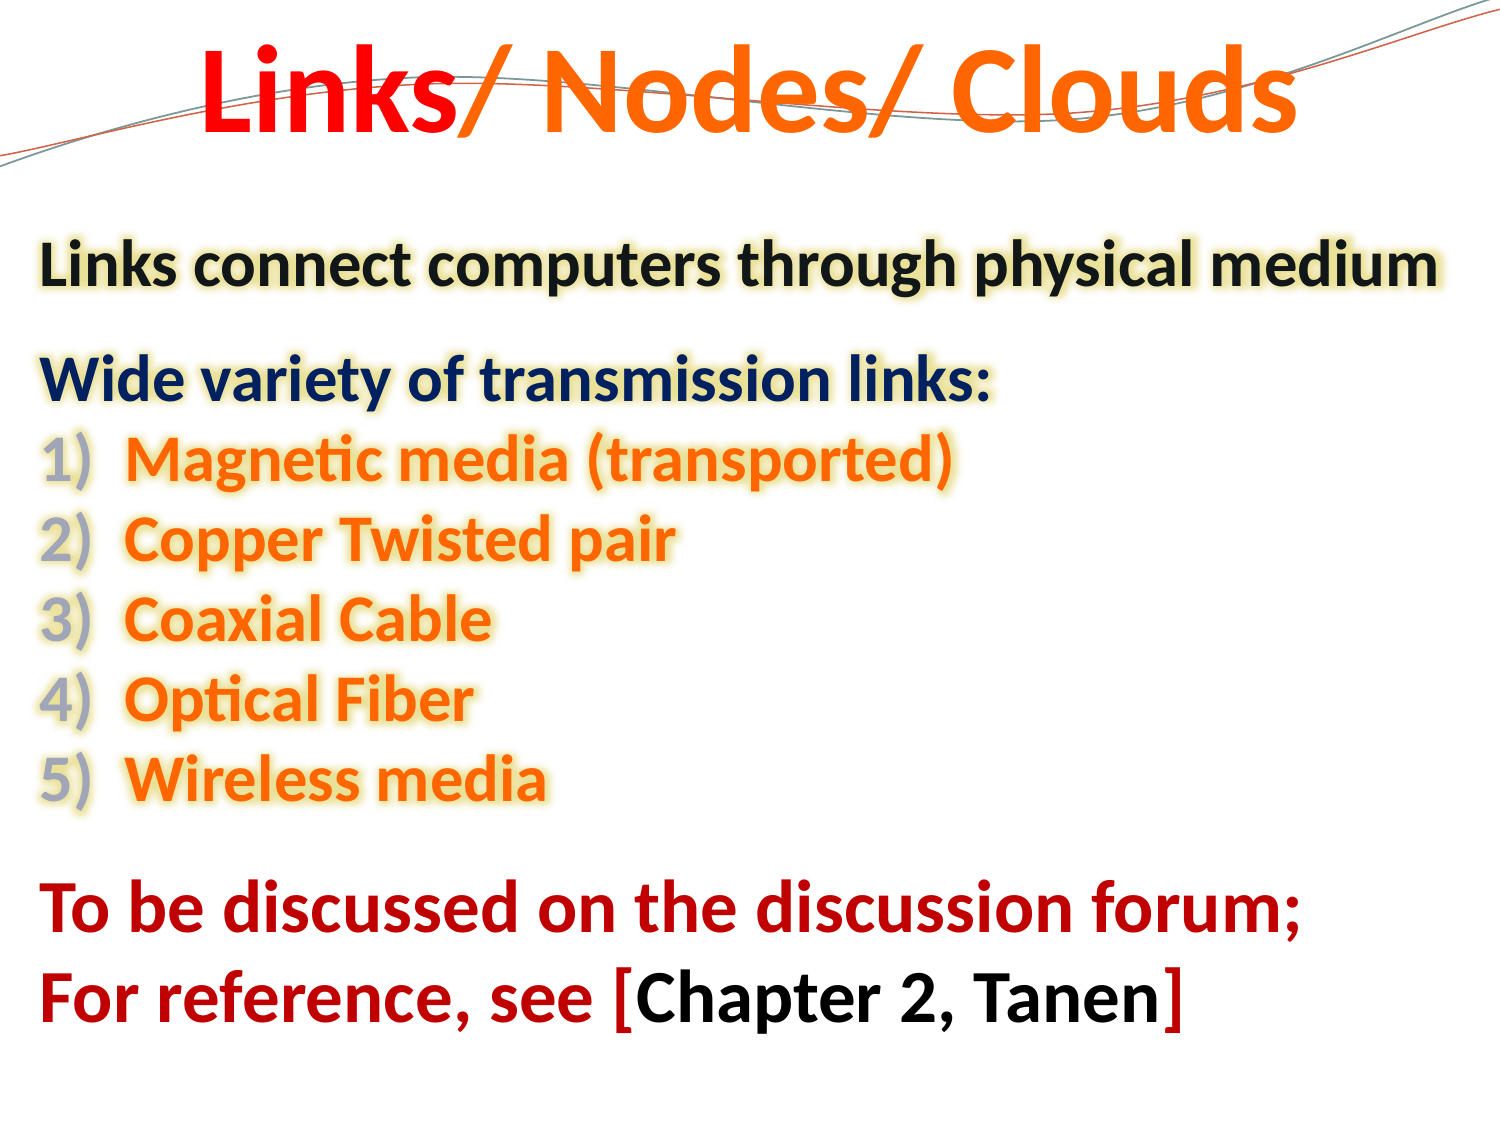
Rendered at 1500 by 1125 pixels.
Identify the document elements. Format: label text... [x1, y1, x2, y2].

text_box Links connect computers through physical medium Wide variety of transmission links: Magnetic media (transported) Copper Twisted pair Coaxial Cable Optical Fiber Wireless media [24, 212, 1500, 857]
text_box To be discussed on the discussion forum; For reference, see [Chapter 2, Tanen] [24, 849, 1375, 1045]
text_box Links/ Nodes/ Clouds [0, 0, 1500, 165]
